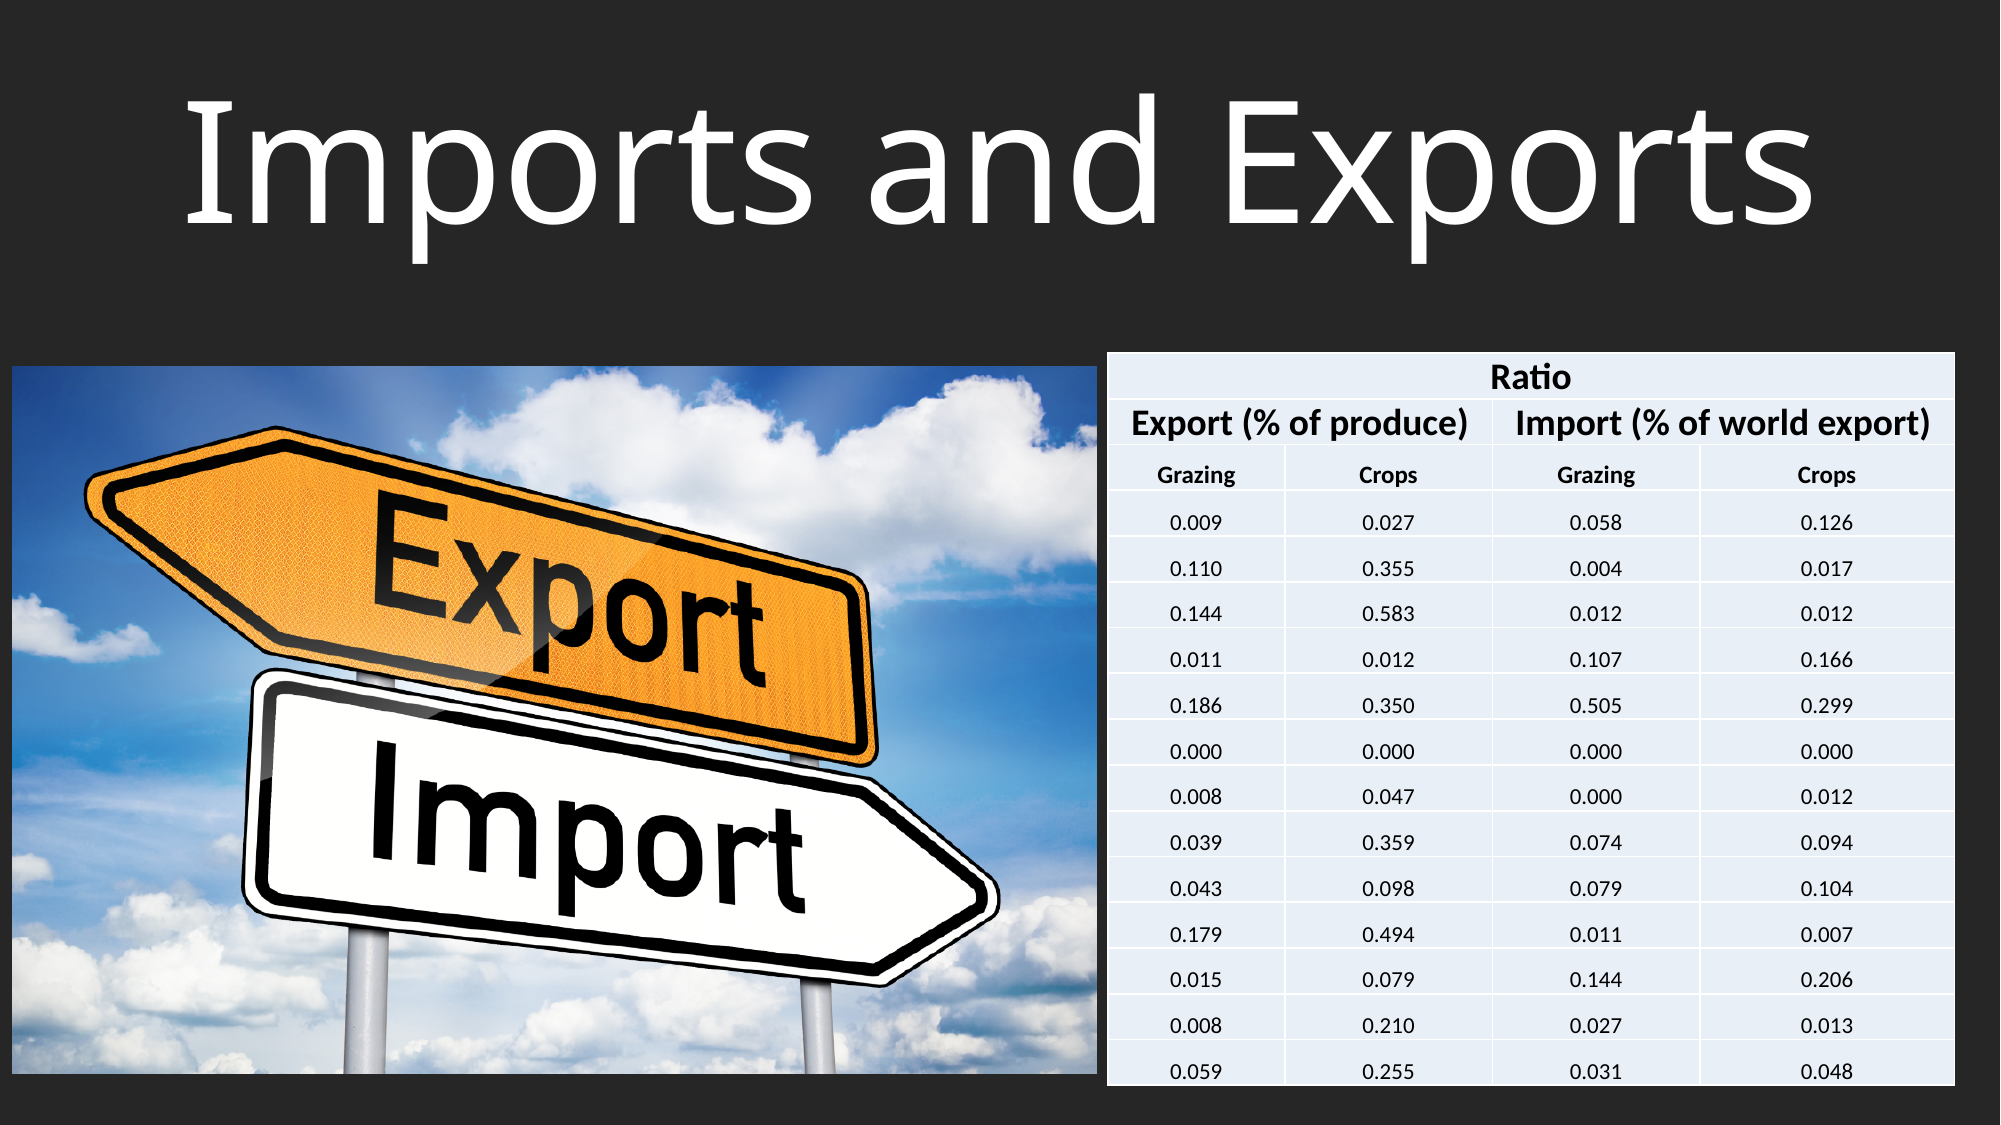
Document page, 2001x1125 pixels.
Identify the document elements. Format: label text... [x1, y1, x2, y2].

table_cell 0.008 [1109, 766, 1284, 810]
table_cell 0.007 [1701, 903, 1954, 947]
table_cell 0.255 [1286, 1040, 1492, 1084]
table_cell 0.107 [1493, 628, 1699, 672]
table_header Ratio [1109, 354, 1954, 398]
table_cell 0.004 [1493, 537, 1699, 581]
table_cell 0.144 [1493, 949, 1699, 993]
table_cell 0.000 [1493, 766, 1699, 810]
table_cell 0.104 [1701, 857, 1954, 901]
table_cell 0.166 [1701, 628, 1954, 672]
table_cell 0.098 [1286, 857, 1492, 901]
table_cell 0.015 [1109, 949, 1284, 993]
table_cell Grazing [1493, 445, 1699, 489]
table_cell 0.186 [1109, 674, 1284, 718]
table_cell 0.206 [1701, 949, 1954, 993]
table_cell 0.008 [1109, 995, 1284, 1039]
table_cell 0.355 [1286, 537, 1492, 581]
table_cell 0.059 [1109, 1040, 1284, 1084]
table_cell 0.011 [1109, 628, 1284, 672]
table_cell 0.058 [1493, 491, 1699, 535]
table_cell Crops [1701, 445, 1954, 489]
table_cell 0.031 [1493, 1040, 1699, 1084]
table_cell 0.110 [1109, 537, 1284, 581]
table_cell 0.299 [1701, 674, 1954, 718]
table_cell 0.011 [1493, 903, 1699, 947]
table_cell 0.144 [1109, 583, 1284, 627]
table_cell 0.017 [1701, 537, 1954, 581]
table_cell 0.012 [1286, 628, 1492, 672]
table_cell 0.009 [1109, 491, 1284, 535]
table_cell Export (% of produce) [1109, 400, 1492, 444]
table_cell 0.027 [1493, 995, 1699, 1039]
table_cell 0.047 [1286, 766, 1492, 810]
table_cell 0.000 [1109, 720, 1284, 764]
table_cell 0.079 [1493, 857, 1699, 901]
table_cell 0.179 [1109, 903, 1284, 947]
table_cell 0.012 [1701, 766, 1954, 810]
table_cell Grazing [1109, 445, 1284, 489]
table_cell 0.210 [1286, 995, 1492, 1039]
table_cell 0.079 [1286, 949, 1492, 993]
table_cell 0.000 [1701, 720, 1954, 764]
table_cell 0.359 [1286, 812, 1492, 856]
table_cell 0.074 [1493, 812, 1699, 856]
table_cell 0.012 [1701, 583, 1954, 627]
table_cell 0.039 [1109, 812, 1284, 856]
table_cell 0.126 [1701, 491, 1954, 535]
table_cell 0.505 [1493, 674, 1699, 718]
table_cell 0.013 [1701, 995, 1954, 1039]
table_cell 0.350 [1286, 674, 1492, 718]
table_cell 0.048 [1701, 1040, 1954, 1084]
table_cell 0.494 [1286, 903, 1492, 947]
table_cell 0.043 [1109, 857, 1284, 901]
table_cell 0.000 [1286, 720, 1492, 764]
table_cell Crops [1286, 445, 1492, 489]
table_cell 0.012 [1493, 583, 1699, 627]
table_cell 0.583 [1286, 583, 1492, 627]
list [12, 366, 1097, 1074]
table_cell Import (% of world export) [1493, 400, 1954, 444]
title Imports and Exports [137, 59, 1863, 278]
table_cell 0.027 [1286, 491, 1492, 535]
table_cell 0.000 [1493, 720, 1699, 764]
table_cell 0.094 [1701, 812, 1954, 856]
